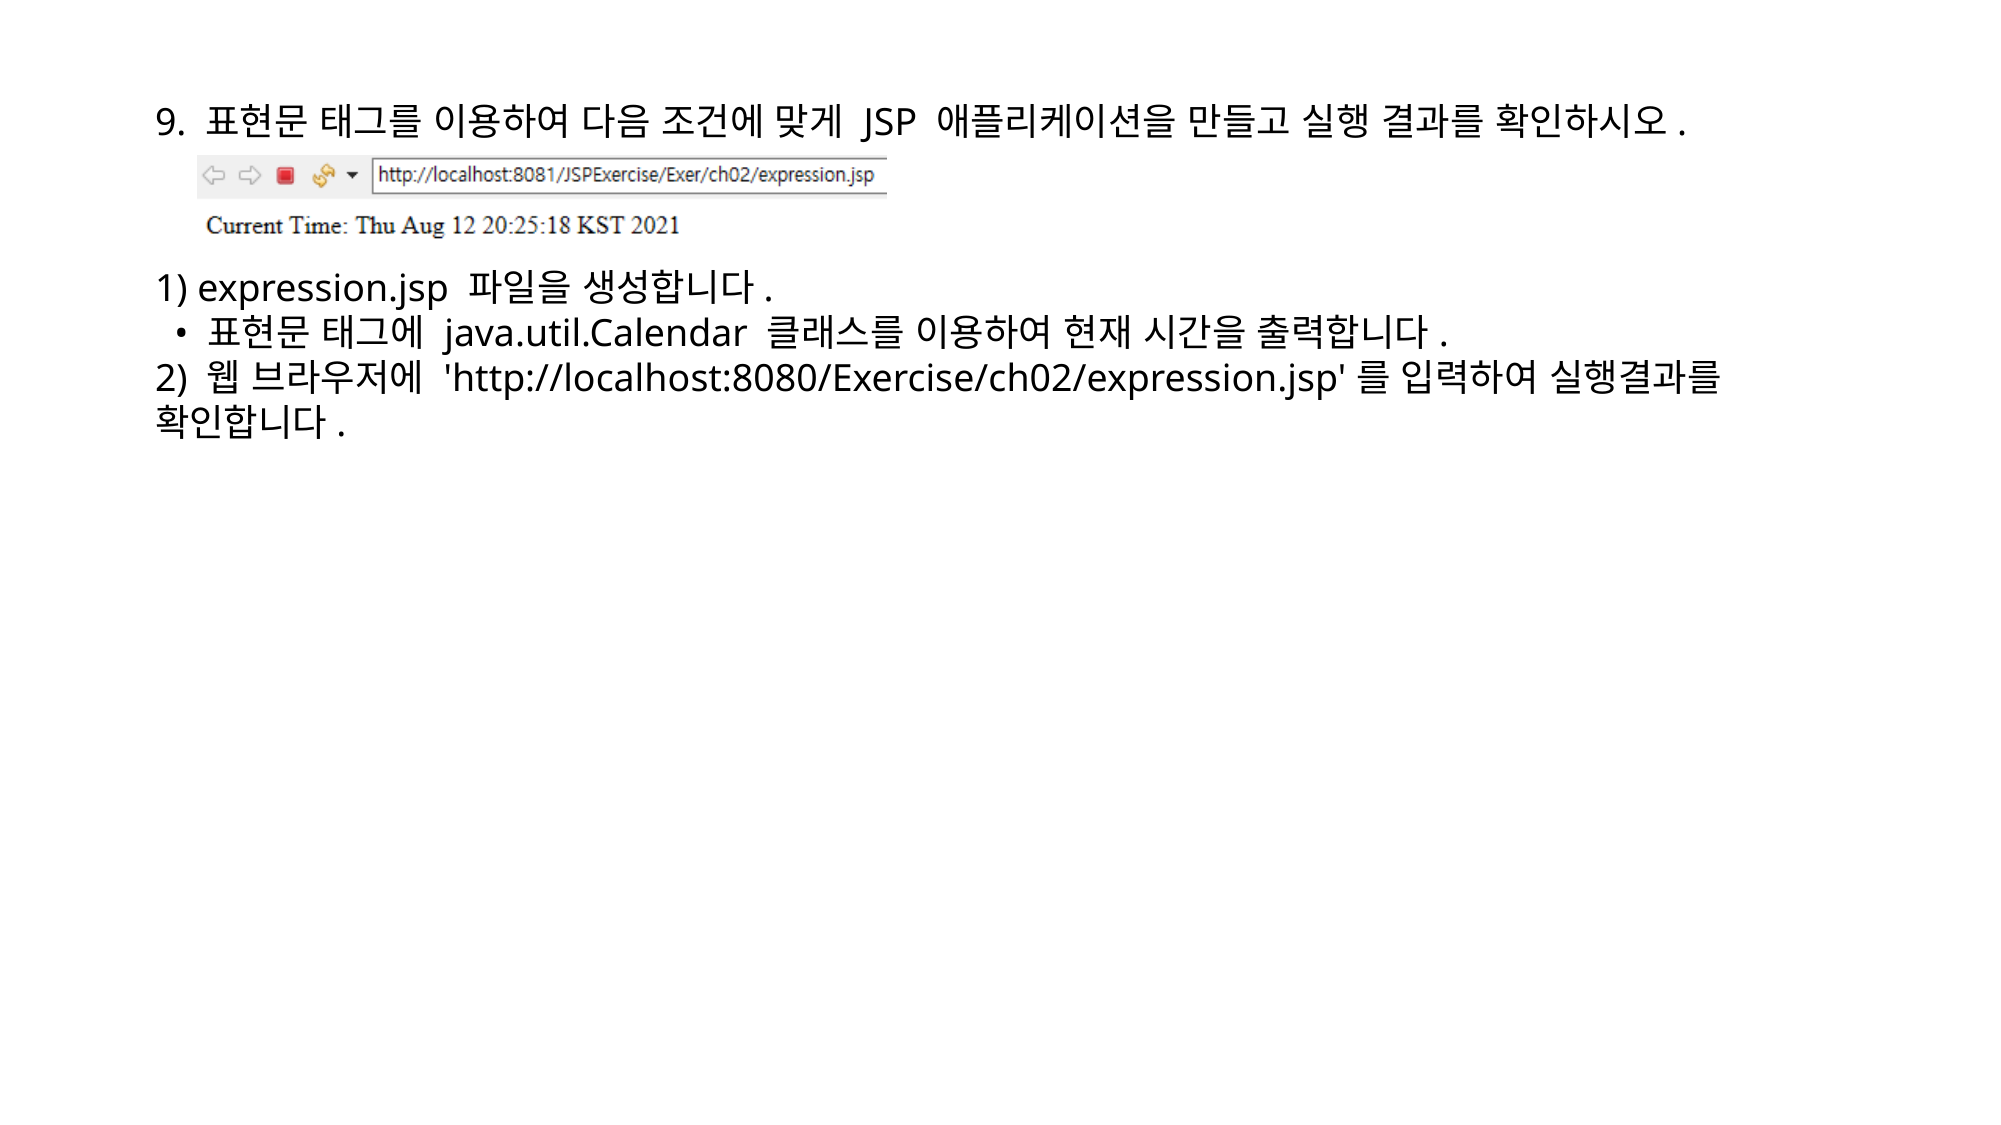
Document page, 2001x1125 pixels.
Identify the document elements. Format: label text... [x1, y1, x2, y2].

picture [197, 155, 887, 249]
text_box 9. 표현문 태그를 이용하여 다음 조건에 맞게 JSP 애플리케이션을 만들고 실행 결과를 확인하시오. 1) expression.jsp 파일을 생성합니다. • 표현문 태그에 java.util.Calendar 클래스를 이용하여 현재 시간을 출력합니다. 2) 웹 브라우저에 'http://localhost:8080/Exercise/ch02/expression.jsp'를 입력하여 실행결과를 확인합니다. [140, 90, 1865, 452]
